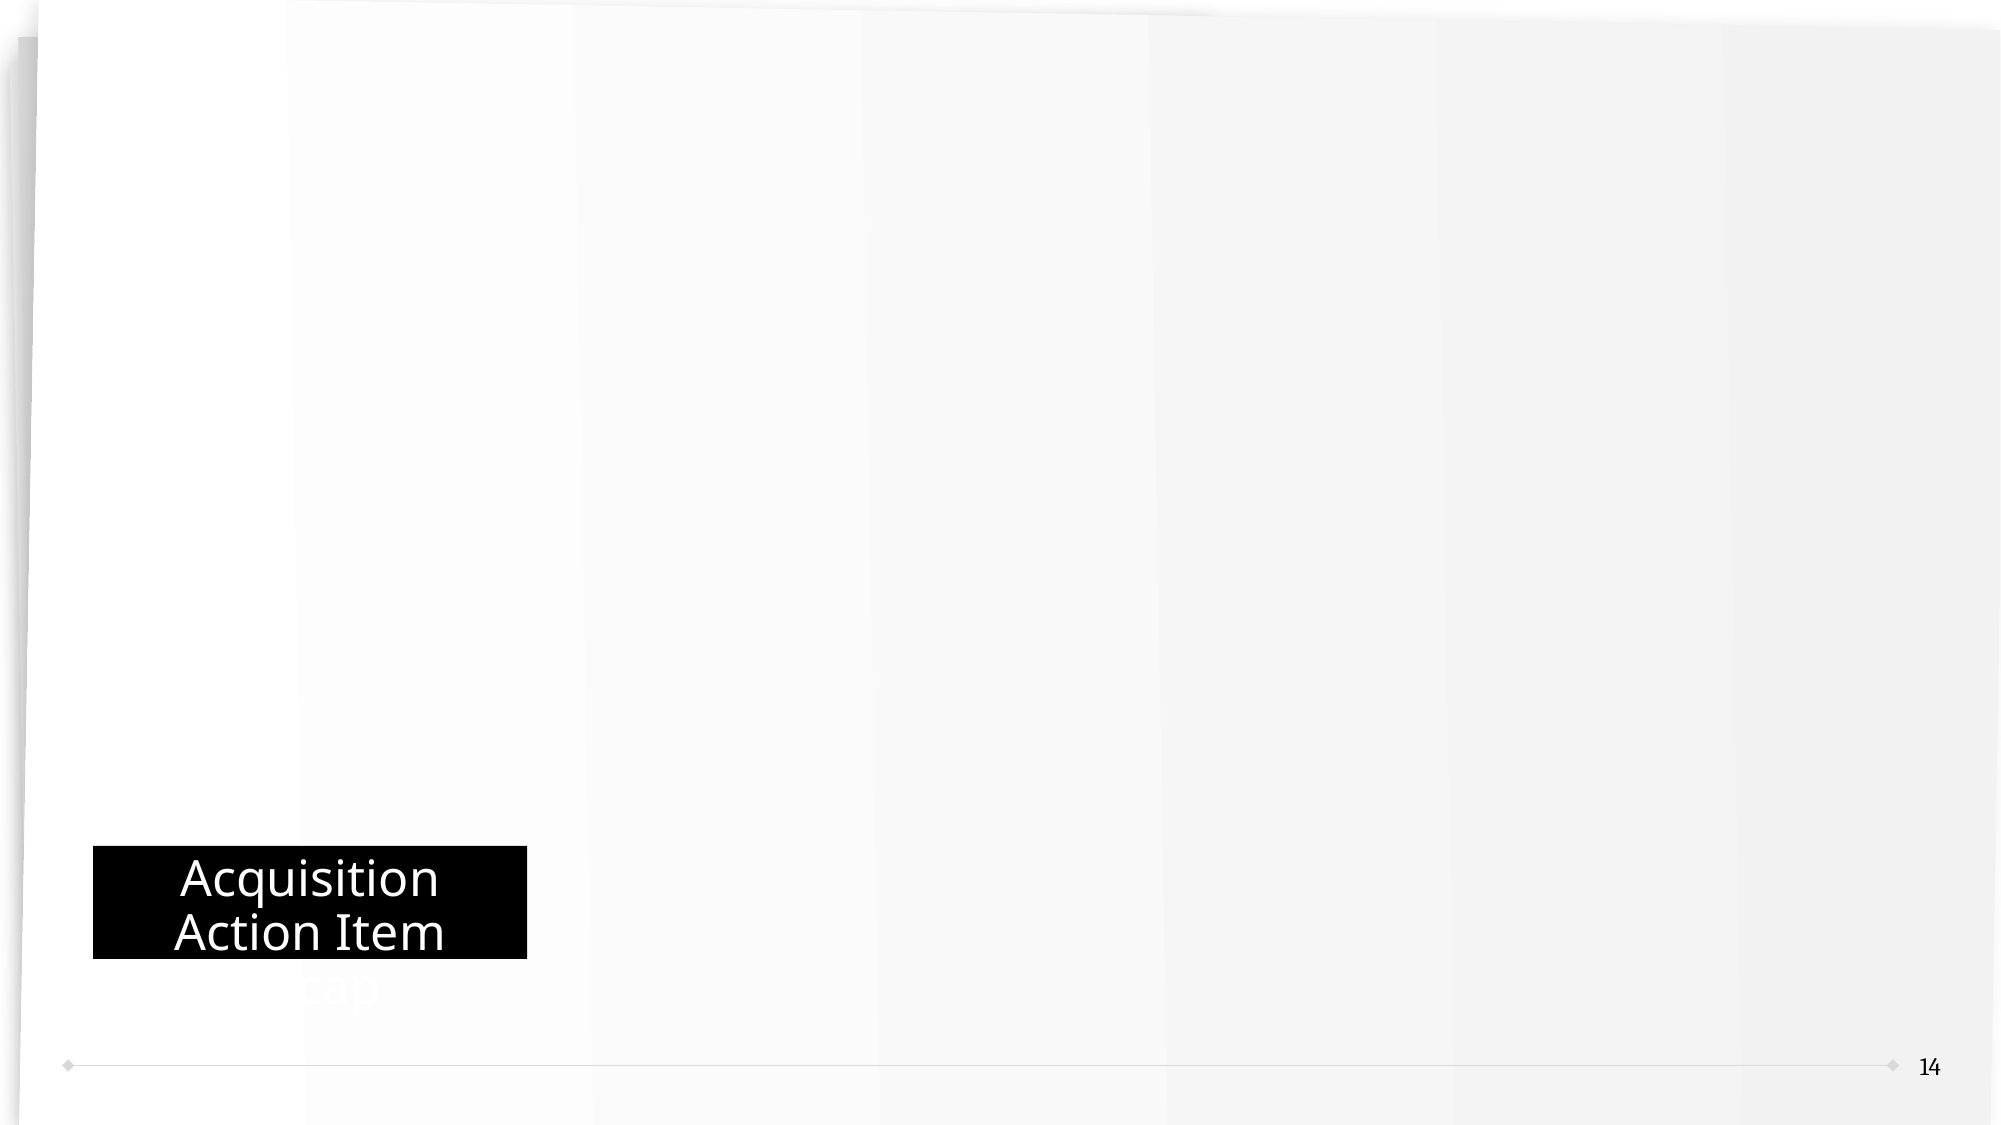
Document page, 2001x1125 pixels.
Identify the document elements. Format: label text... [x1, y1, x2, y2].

text_box Acquisition Action Item Recap [93, 845, 528, 959]
slide_number 14 [1882, 1035, 1942, 1095]
